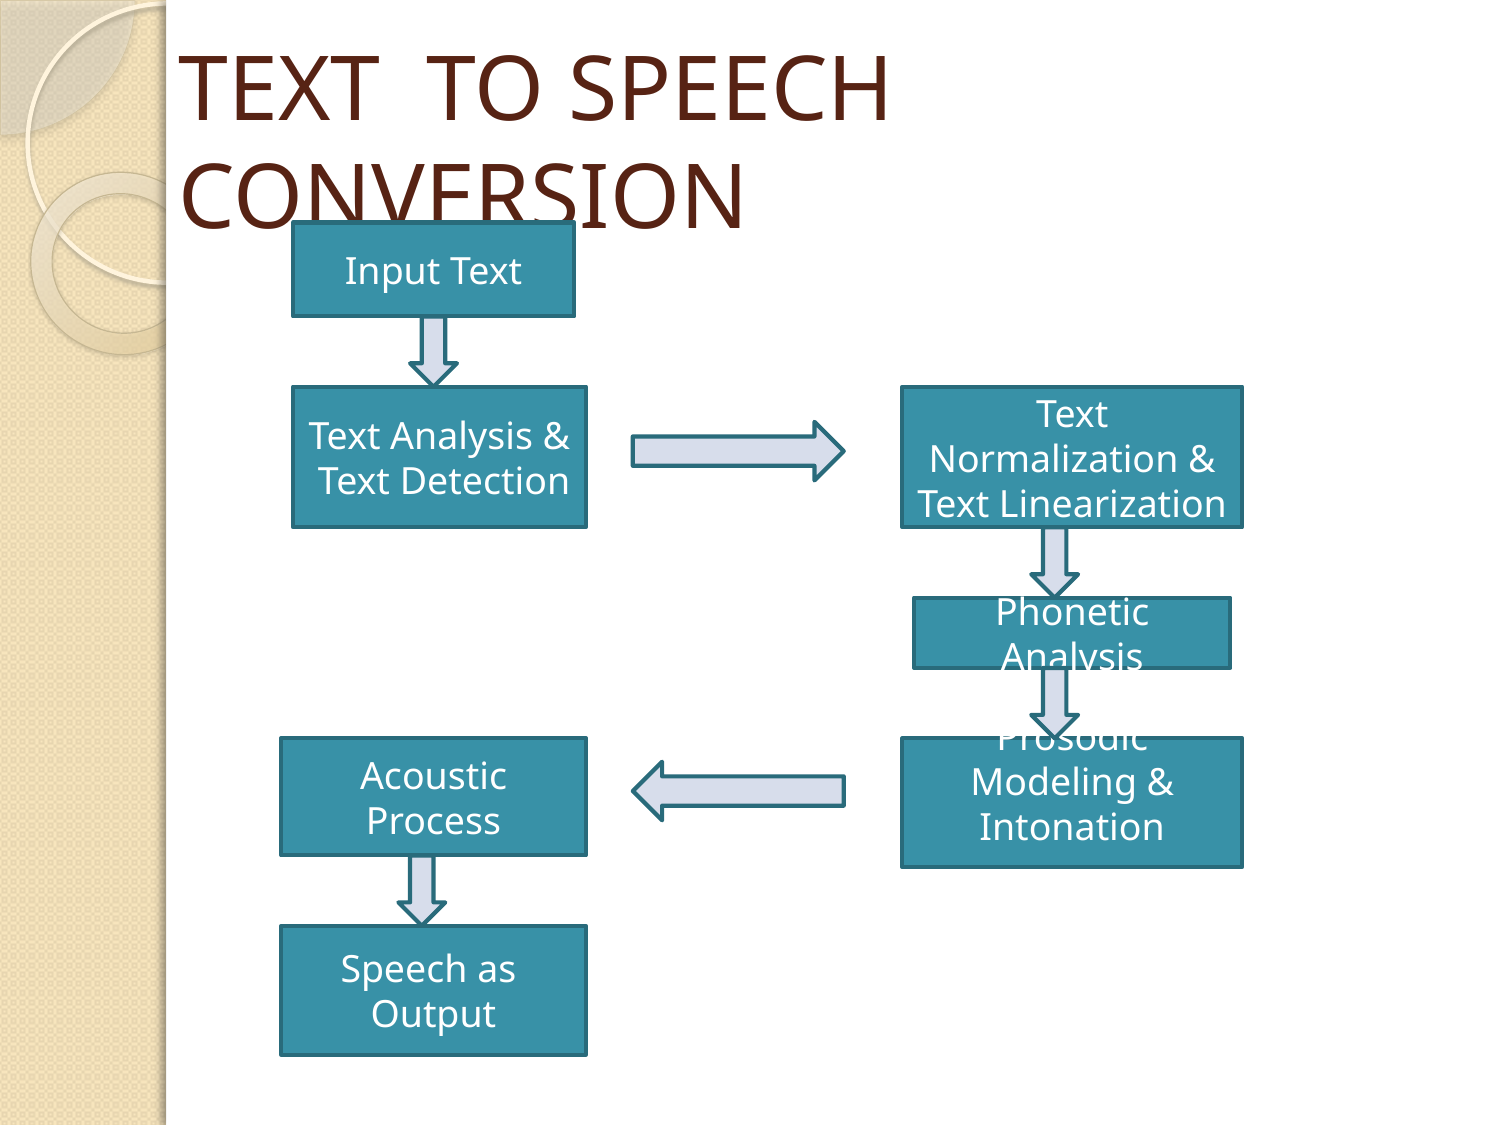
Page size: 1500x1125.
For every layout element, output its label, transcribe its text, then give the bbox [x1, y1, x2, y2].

text_box [630, 759, 846, 823]
text_box [630, 419, 846, 483]
title TEXT TO SPEECH CONVERSION [164, 45, 1500, 233]
text_box [1029, 525, 1081, 600]
text_box [408, 314, 459, 389]
text_box Phonetic Analysis [912, 596, 1232, 670]
text_box [396, 853, 448, 928]
text_box Prosodic Modeling & Intonation [900, 736, 1244, 869]
text_box Speech as Output [279, 924, 588, 1057]
text_box [1029, 665, 1081, 741]
text_box Input Text [291, 220, 576, 318]
text_box Acoustic Process [279, 736, 588, 857]
text_box Text Analysis & Text Detection [291, 385, 588, 529]
text_box Text Normalization & Text Linearization [900, 385, 1244, 529]
